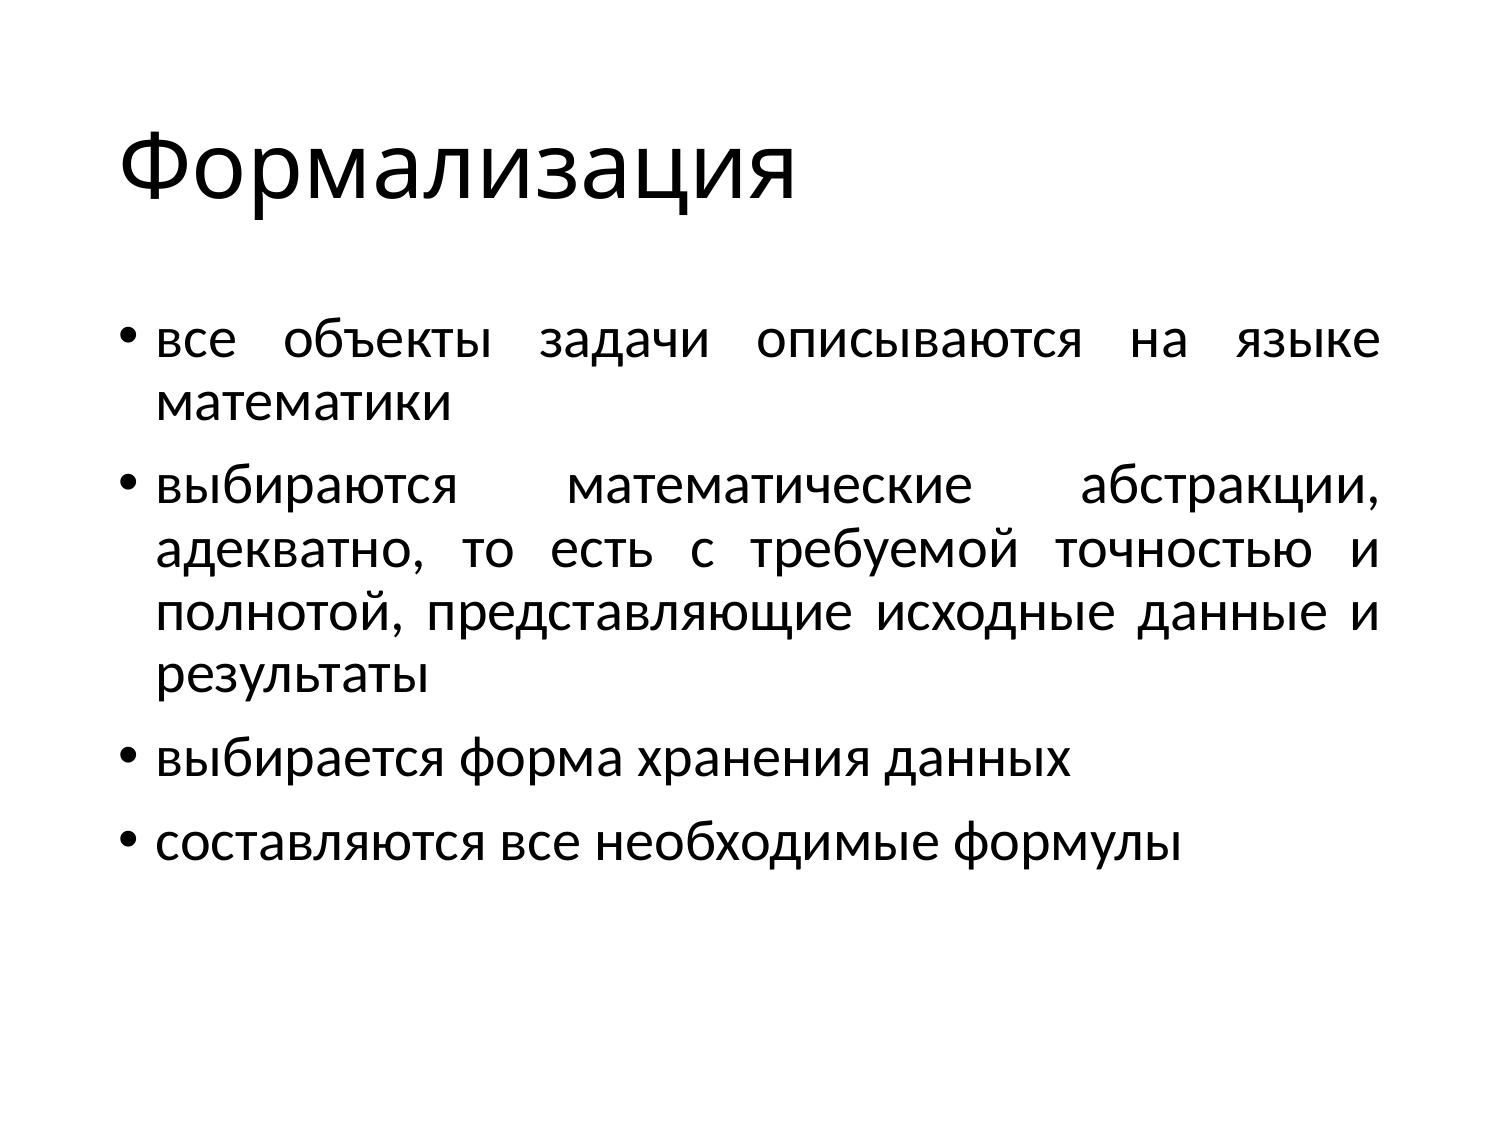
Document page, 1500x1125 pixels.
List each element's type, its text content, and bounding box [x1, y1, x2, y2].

title Формализация [103, 59, 1397, 278]
list все объекты задачи описываются на языке математики выбираются математические абстракции, адекватно, то есть с требуемой точностью и полнотой, представляющие исходные данные и результаты выбирается форма хранения данных составляются все необходимые формулы [103, 299, 1397, 1014]
